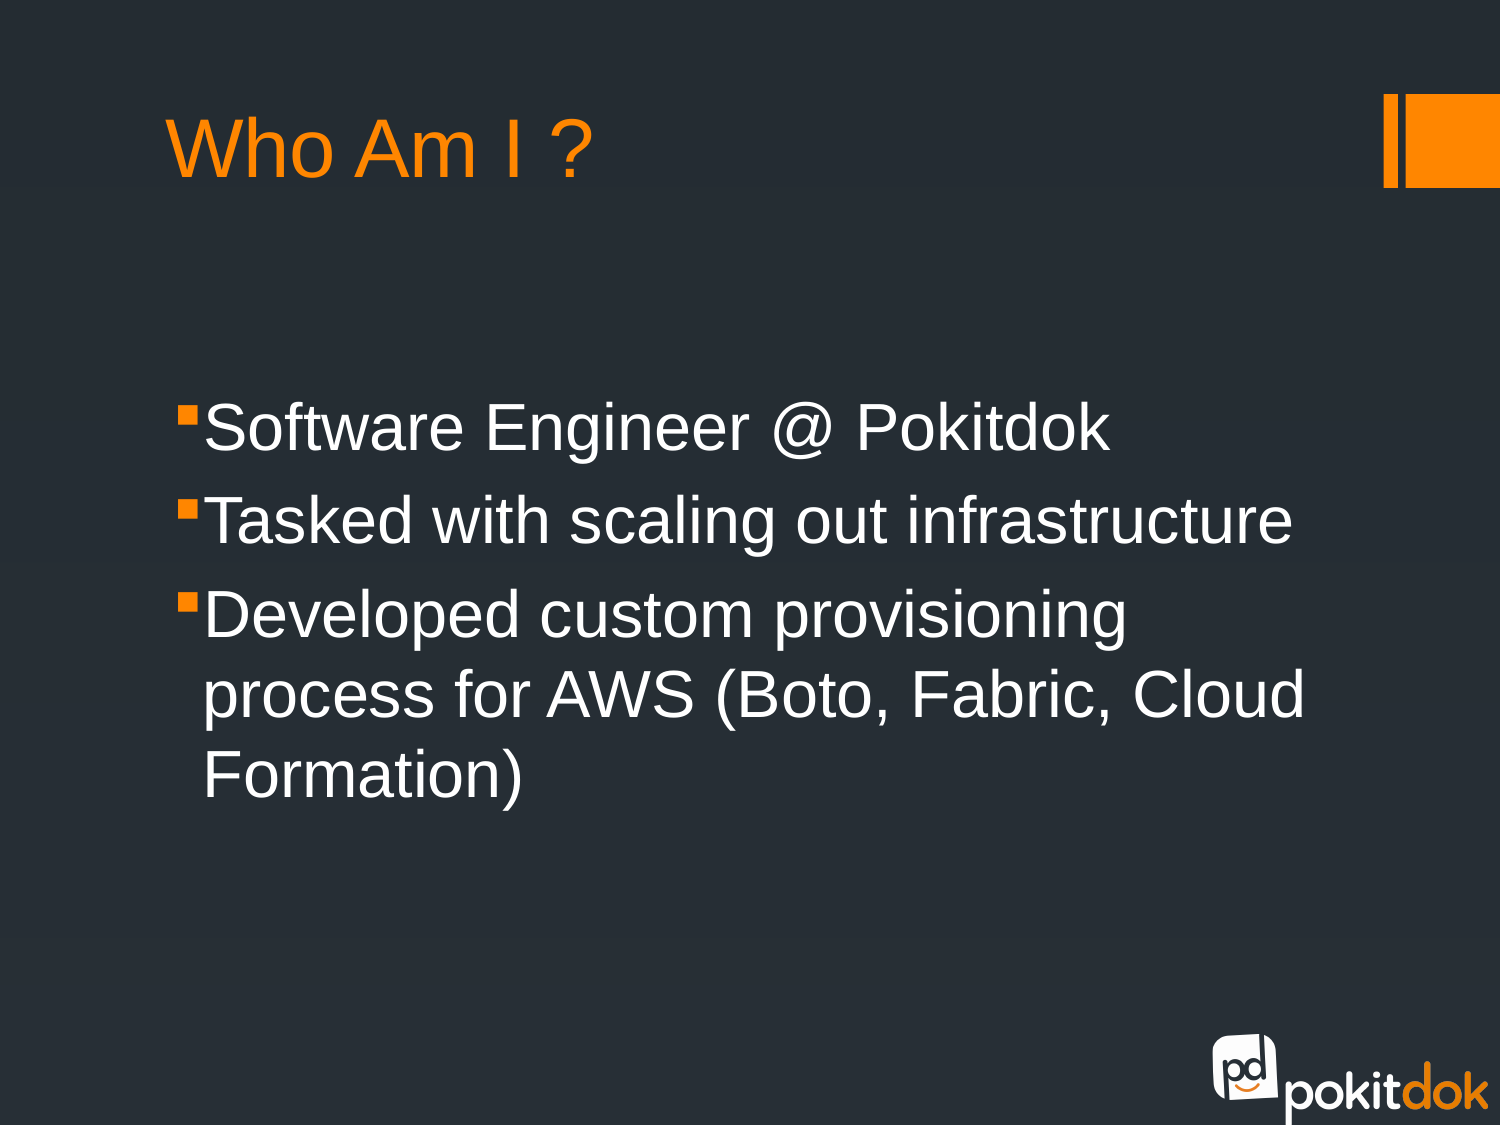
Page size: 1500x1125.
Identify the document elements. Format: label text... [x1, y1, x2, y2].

picture [1212, 1034, 1488, 1125]
title Who Am I ? [150, 49, 1350, 203]
list Software Engineer @ Pokitdok Tasked with scaling out infrastructure Developed custom provisioning process for AWS (Boto, Fabric, Cloud Formation) [150, 376, 1350, 957]
